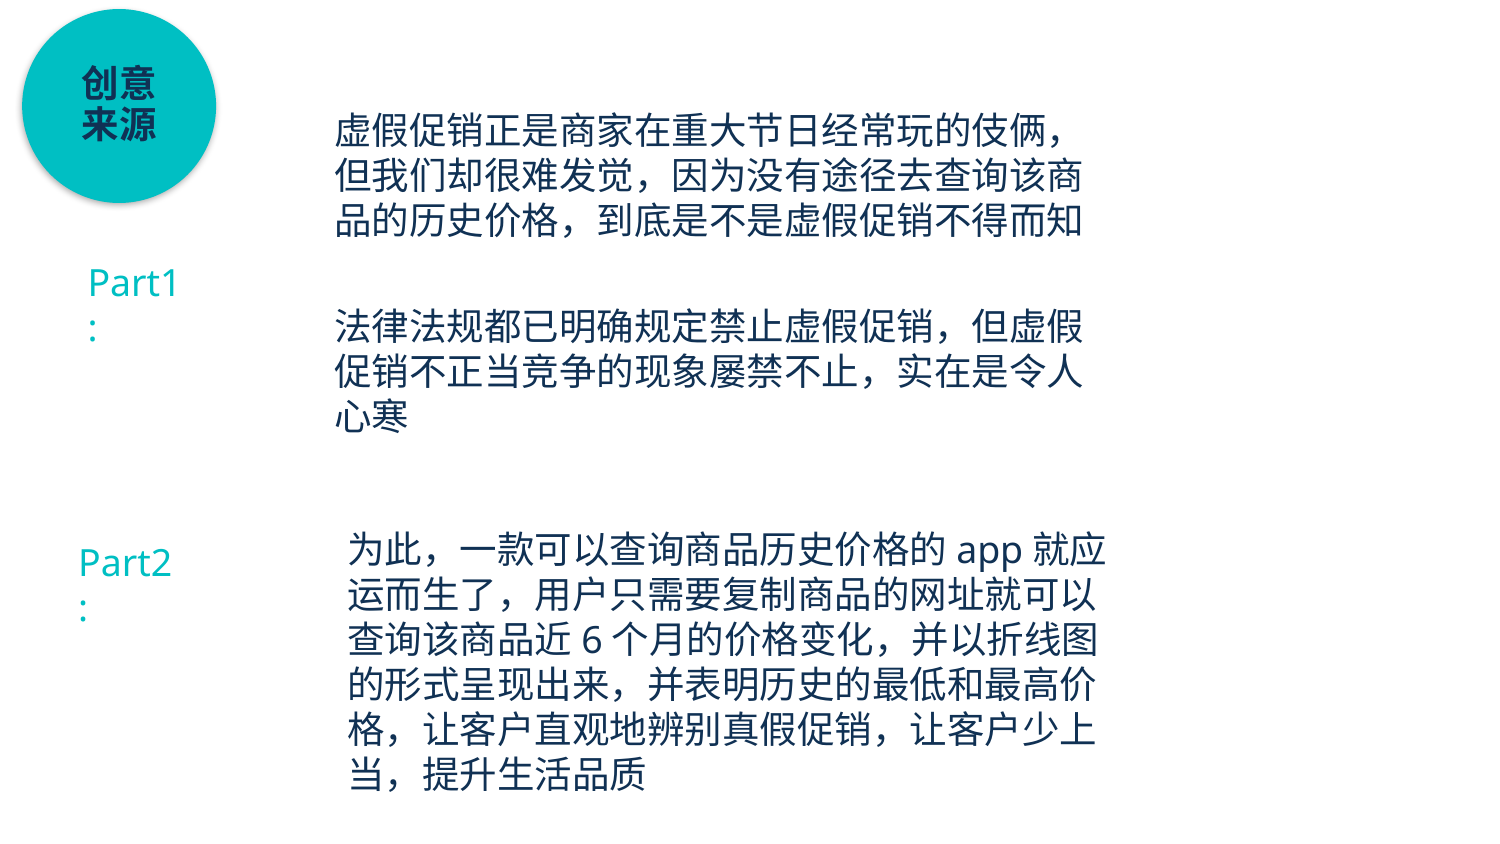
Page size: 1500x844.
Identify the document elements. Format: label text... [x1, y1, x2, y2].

text_box 创意 来源 [21, 8, 217, 204]
text_box 虚假促销正是商家在重大节日经常玩的伎俩，但我们却很难发觉，因为没有途径去查询该商品的历史价格，到底是不是虚假促销不得而知 [319, 99, 1105, 250]
text_box Part2: [63, 532, 195, 637]
text_box 法律法规都已明确规定禁止虚假促销，但虚假促销不正当竞争的现象屡禁不止，实在是令人心寒 [319, 295, 1116, 490]
text_box 为此，一款可以查询商品历史价格的app就应运而生了，用户只需要复制商品的网址就可以查询该商品近6个月的价格变化，并以折线图的形式呈现出来，并表明历史的最低和最高价格，让客户直观地辨别真假促销，让客户少上当，提升生活品质 [332, 518, 1138, 804]
text_box Part1: [72, 251, 204, 356]
